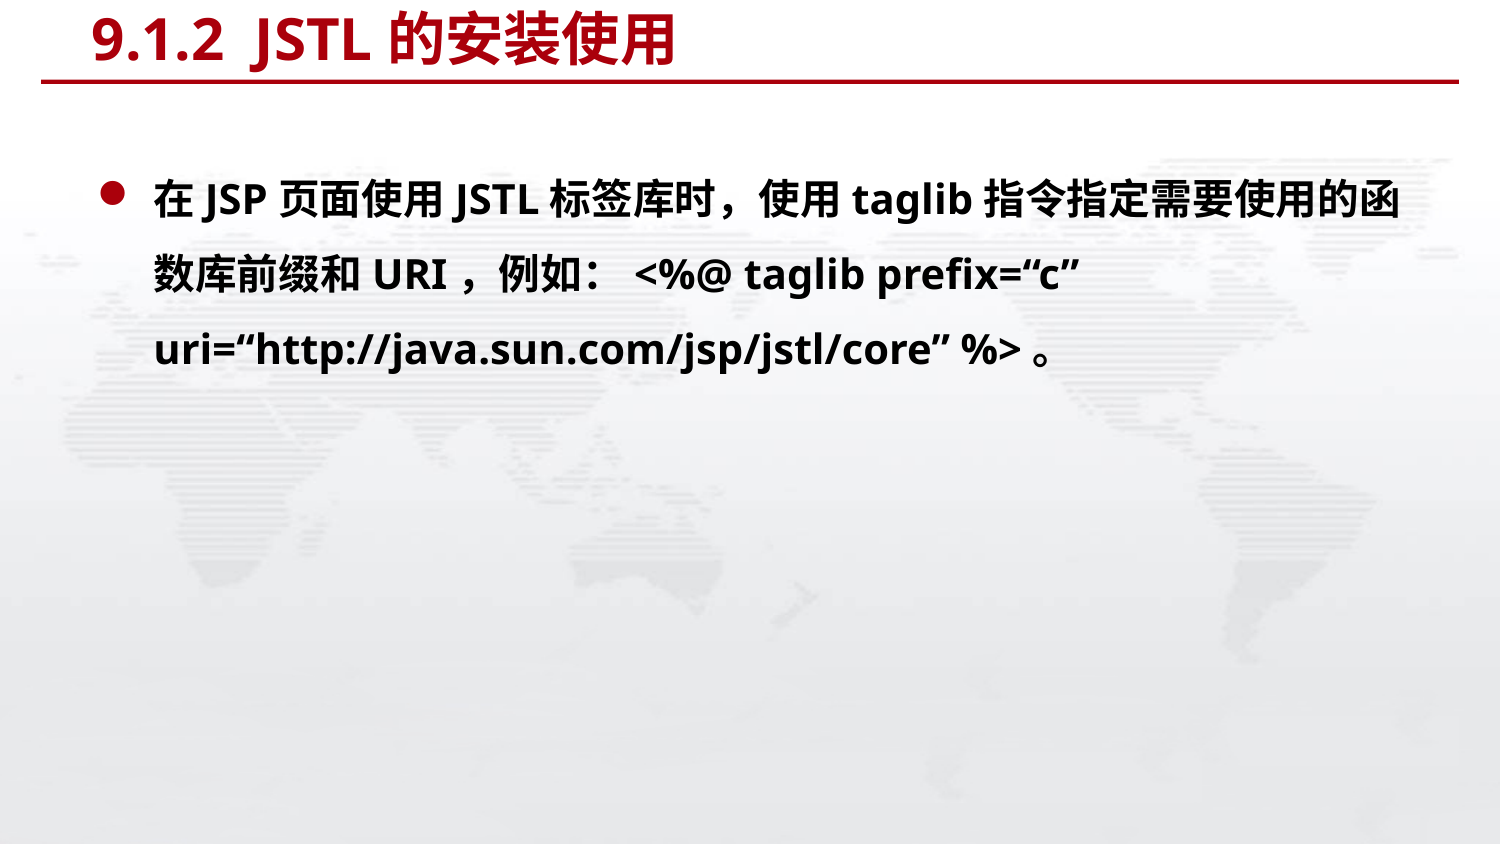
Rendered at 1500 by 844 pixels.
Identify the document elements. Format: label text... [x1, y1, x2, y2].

title 9.1.2 JSTL的安装使用 [76, 2, 873, 71]
list 在JSP页面使用JSTL标签库时，使用taglib指令指定需要使用的函数库前缀和URI，例如：<%@ taglib prefix=“c” uri=“http://java.sun.com/jsp/jstl/core” %>。 [81, 140, 1429, 716]
picture [0, 1, 1500, 844]
